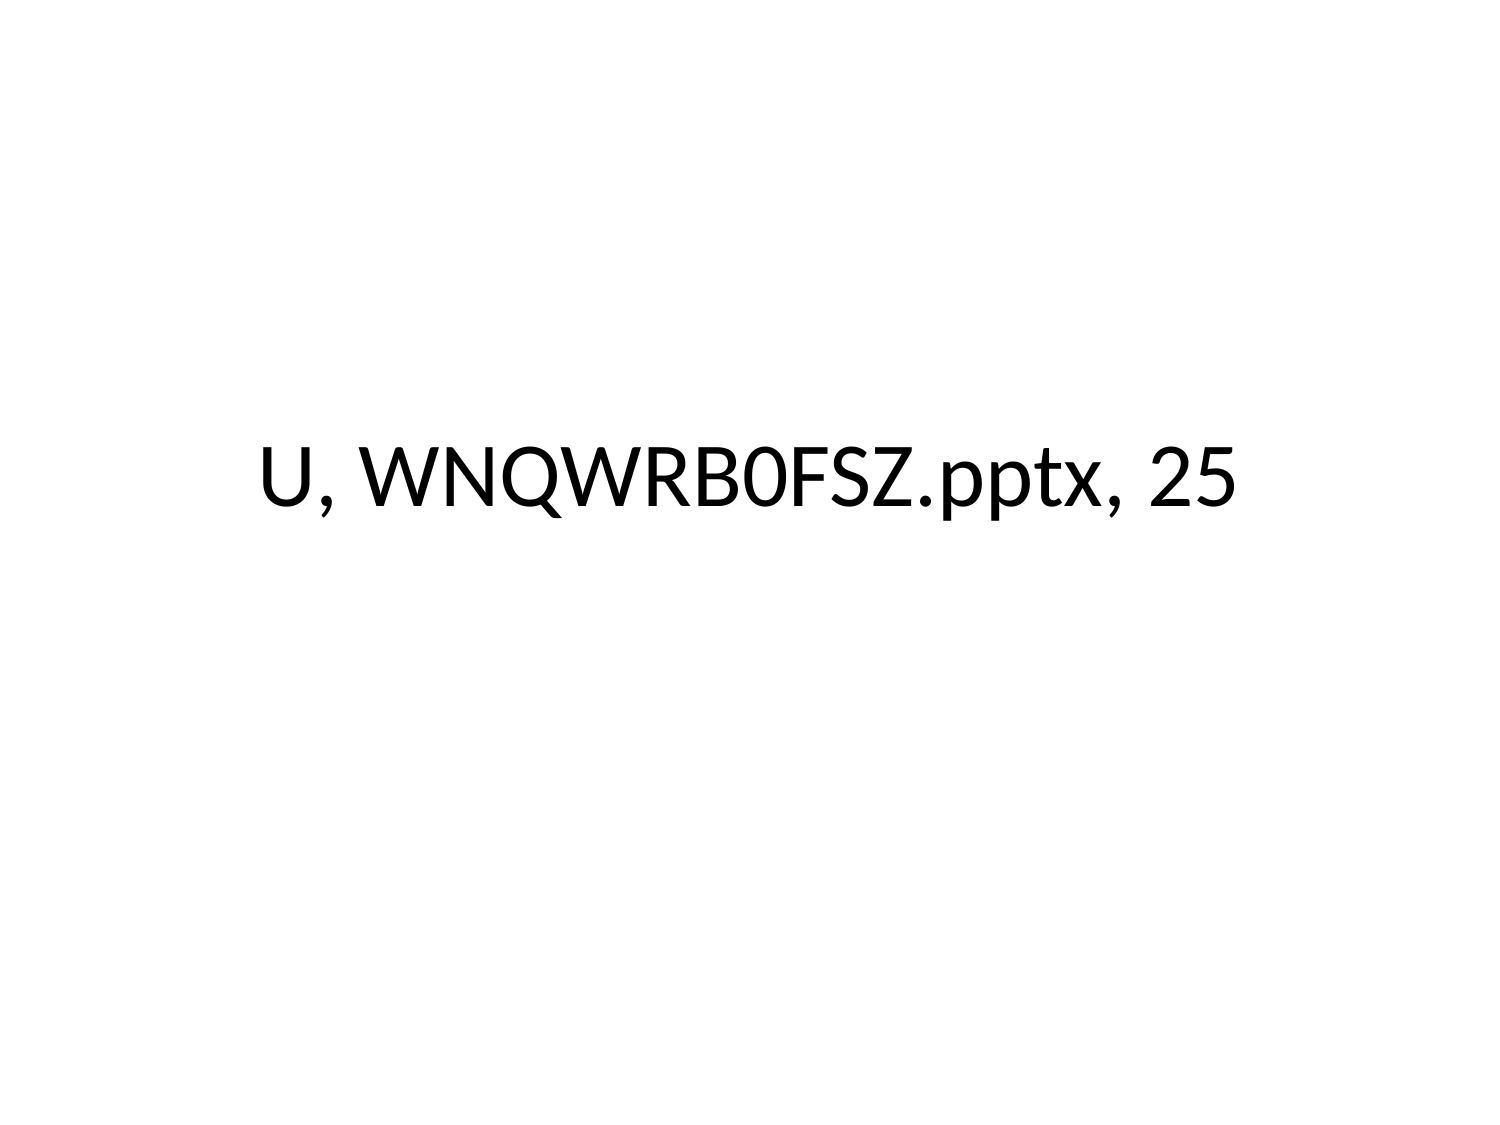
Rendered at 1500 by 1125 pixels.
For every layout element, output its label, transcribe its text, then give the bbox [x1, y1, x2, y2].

title U, WNQWRB0FSZ.pptx, 25 [112, 349, 1388, 591]
